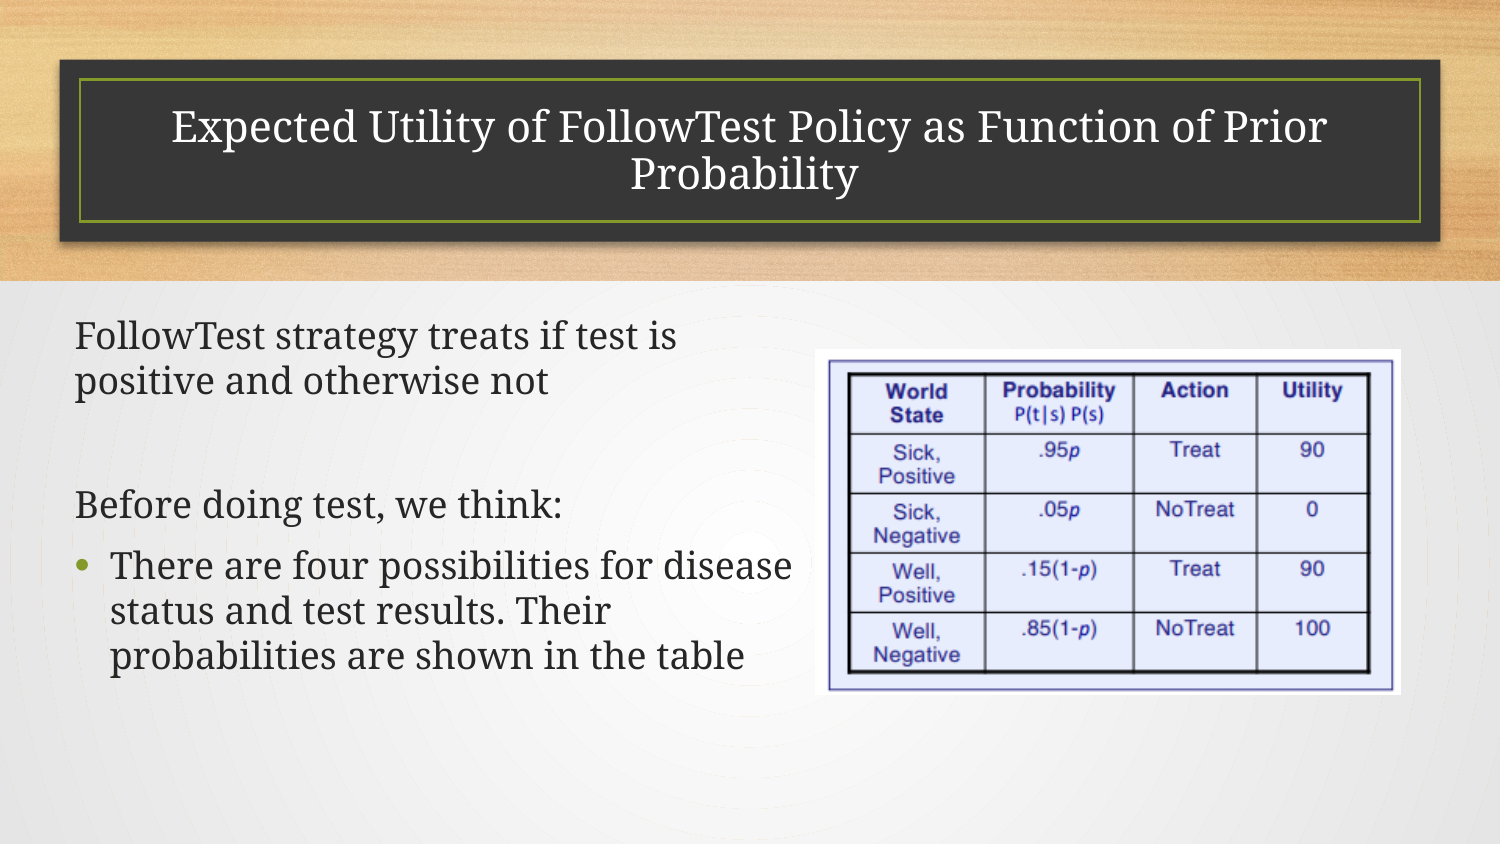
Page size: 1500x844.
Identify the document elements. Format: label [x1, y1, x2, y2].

text_box [0, 280, 1500, 844]
text_box [79, 79, 1421, 222]
picture [814, 349, 1402, 695]
text_box [0, 0, 1500, 280]
text_box [58, 58, 1442, 243]
